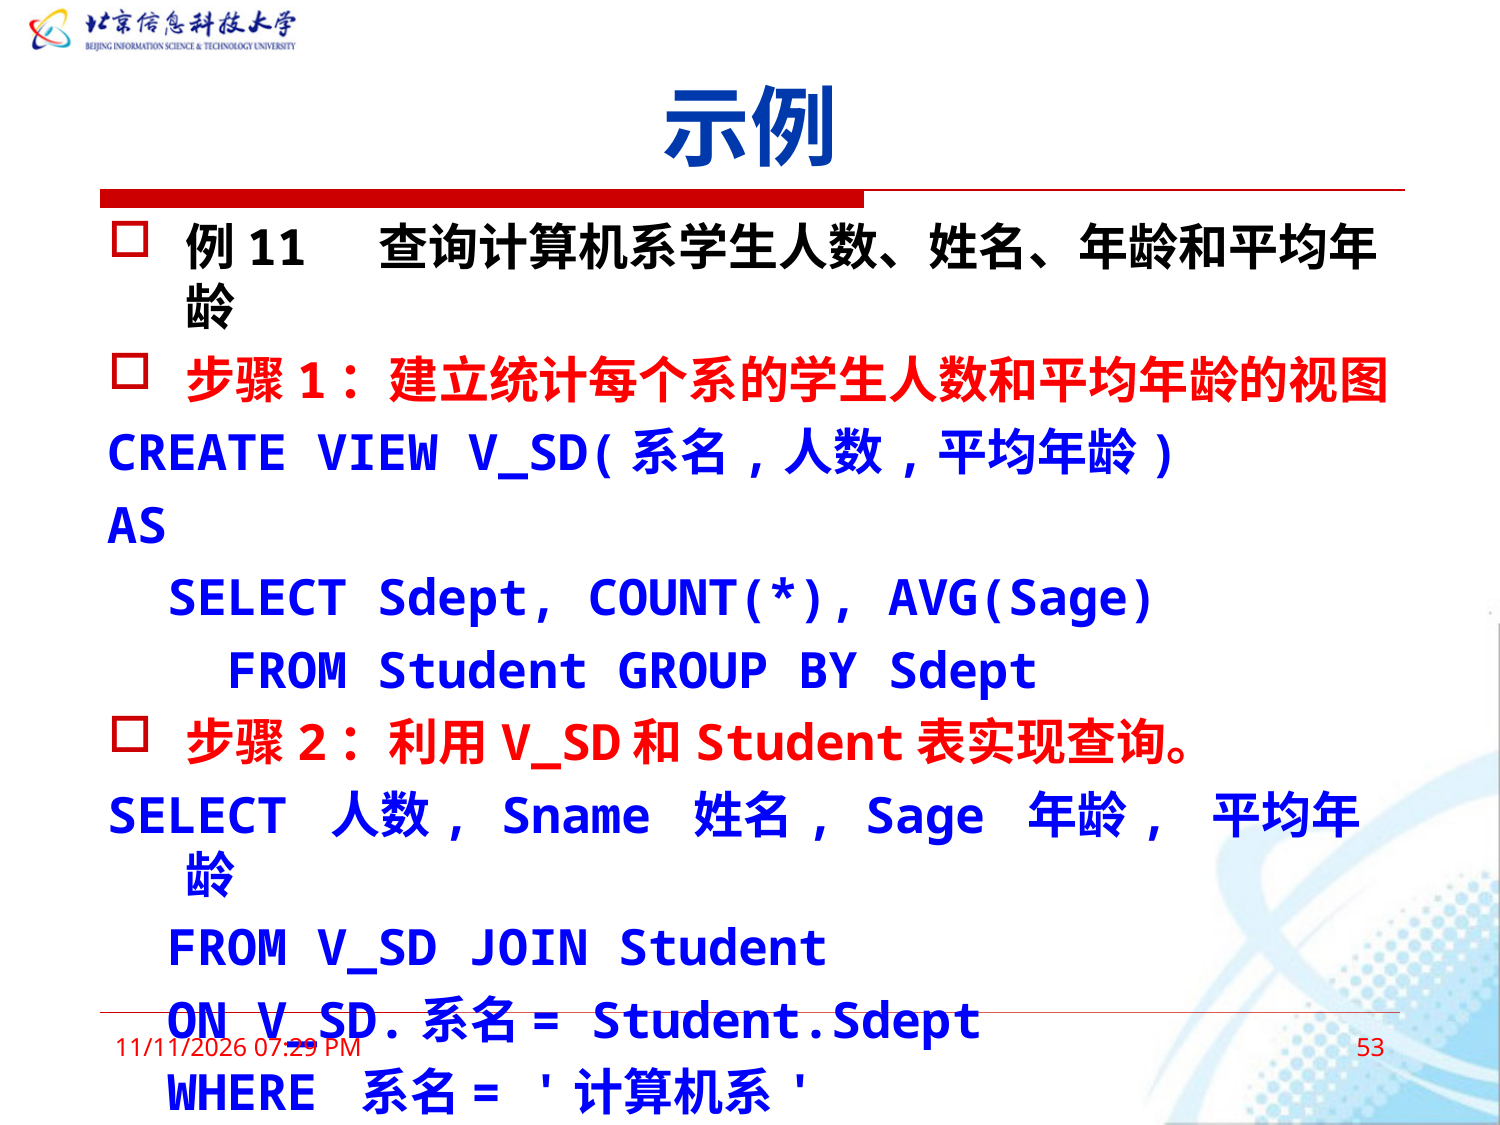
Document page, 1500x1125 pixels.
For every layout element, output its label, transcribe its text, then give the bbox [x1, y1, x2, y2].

slide_number 53 [1074, 1024, 1401, 1103]
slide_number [99, 1024, 432, 1103]
title 示例 [93, 49, 1407, 185]
picture [0, 0, 1500, 1125]
list 例11 查询计算机系学生人数、姓名、年龄和平均年龄 步骤1：建立统计每个系的学生人数和平均年龄的视图 CREATE VIEW V_SD(系名,人数,平均年龄) AS SELECT Sdept, COUNT(*), AVG(Sage) FROM Student GROUP BY Sdept 步骤2：利用V_SD和Student表实现查询。 SELECT 人数, Sname 姓名, Sage 年龄, 平均年龄 FROM V_SD JOIN Student ON V_SD.系名= Student.Sdept WHERE 系名= '计算机系' [92, 207, 1424, 1000]
